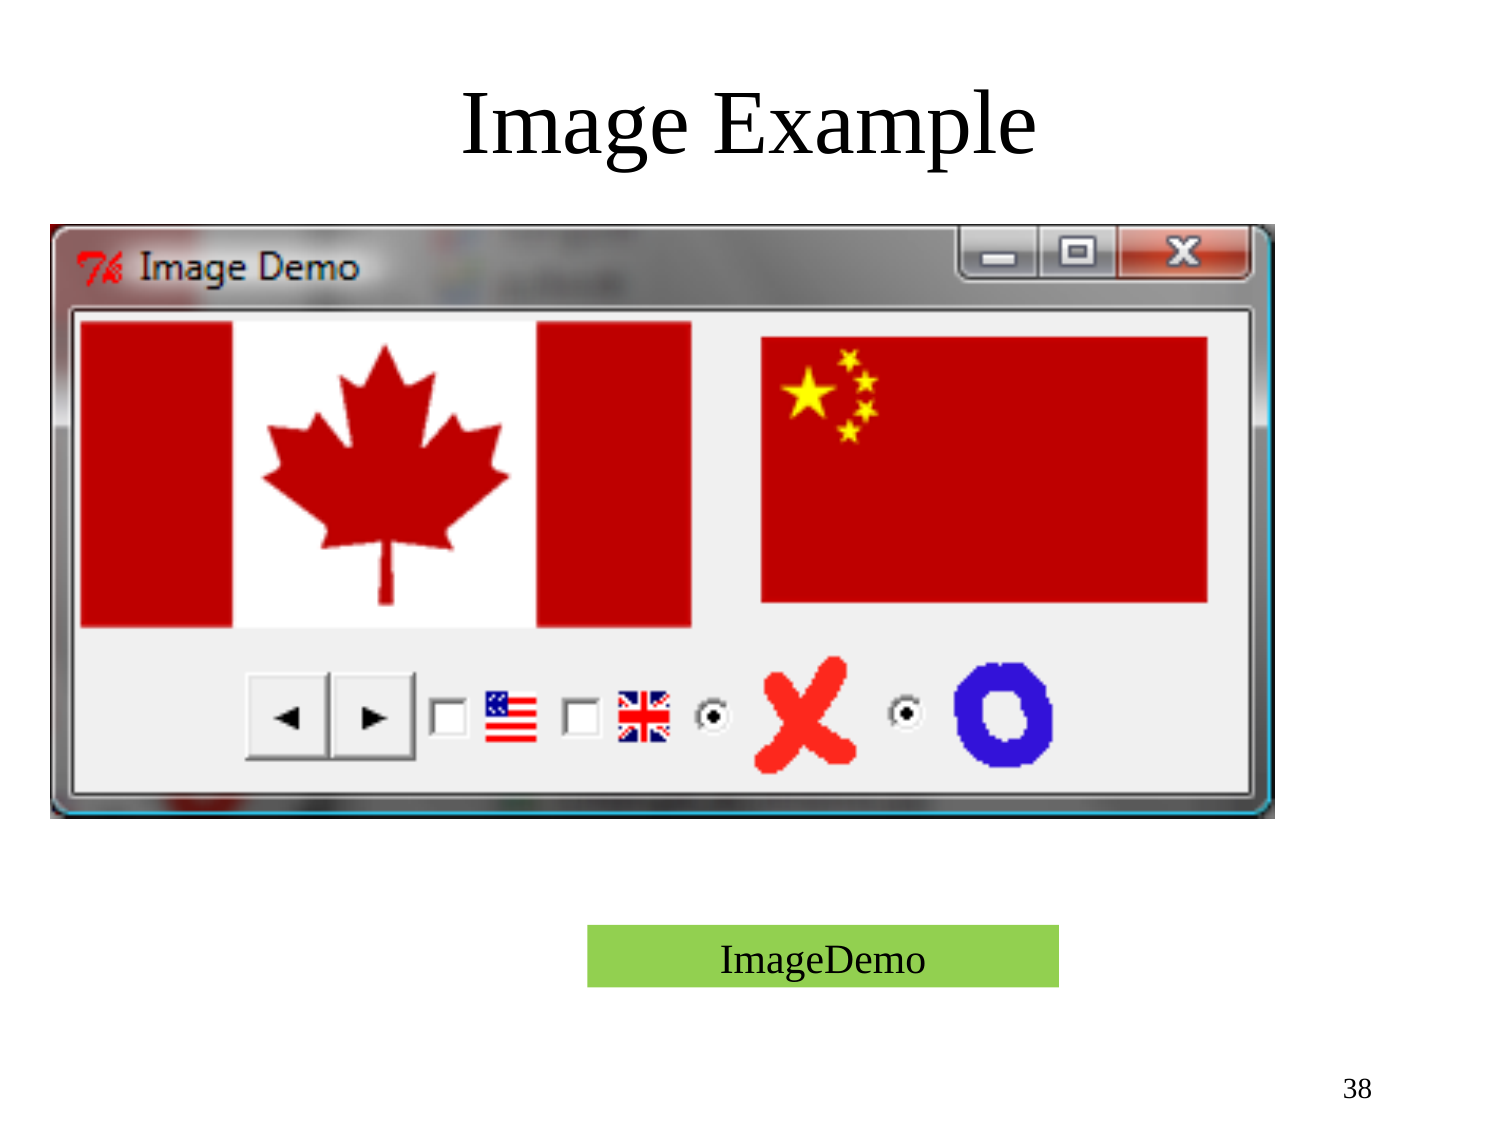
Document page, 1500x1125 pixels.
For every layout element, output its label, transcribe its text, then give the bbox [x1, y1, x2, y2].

title Image Example [112, 0, 1388, 235]
picture [49, 224, 1275, 819]
text_box ImageDemo [587, 924, 1059, 988]
slide_number 38 [1074, 1049, 1388, 1125]
